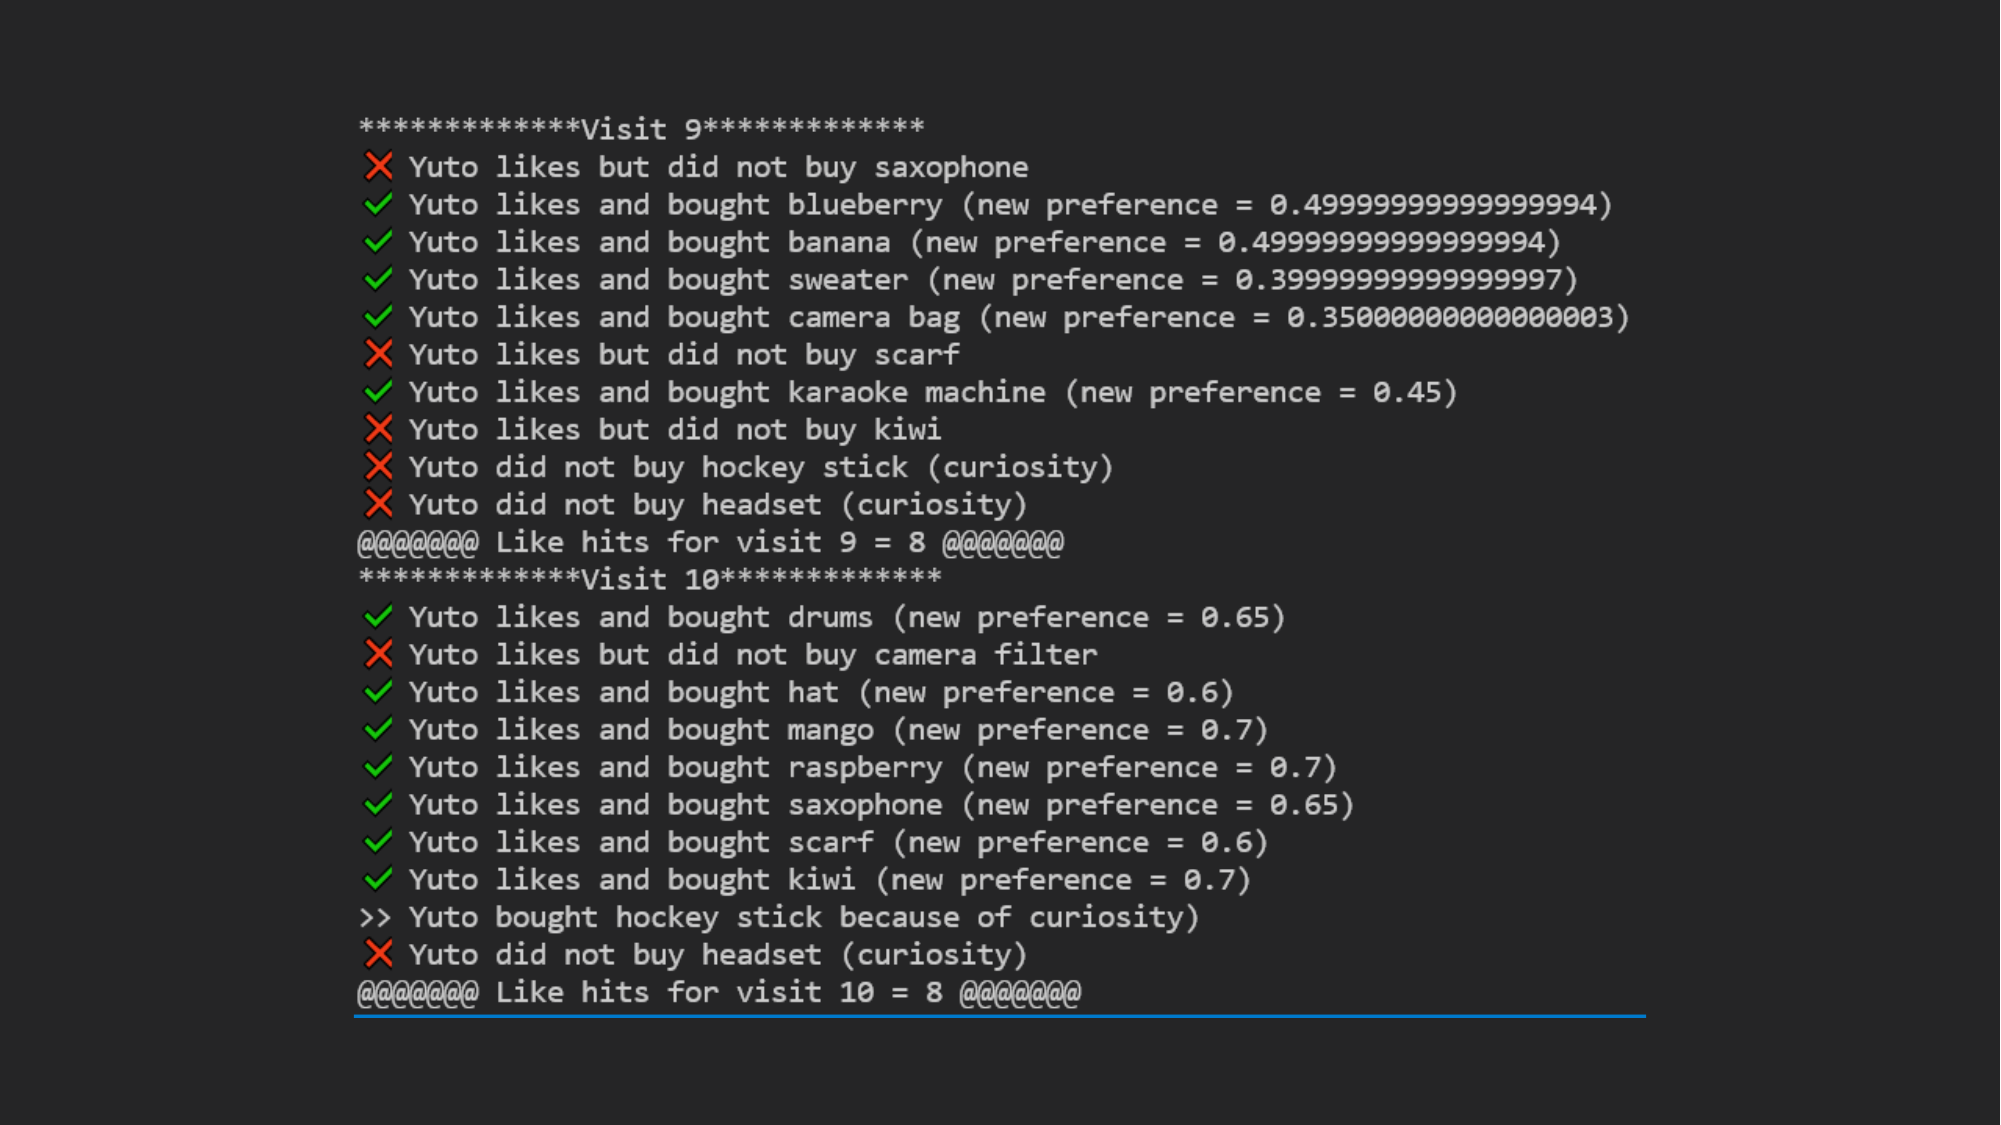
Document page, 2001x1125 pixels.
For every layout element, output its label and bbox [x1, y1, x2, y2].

picture [353, 111, 1647, 1018]
